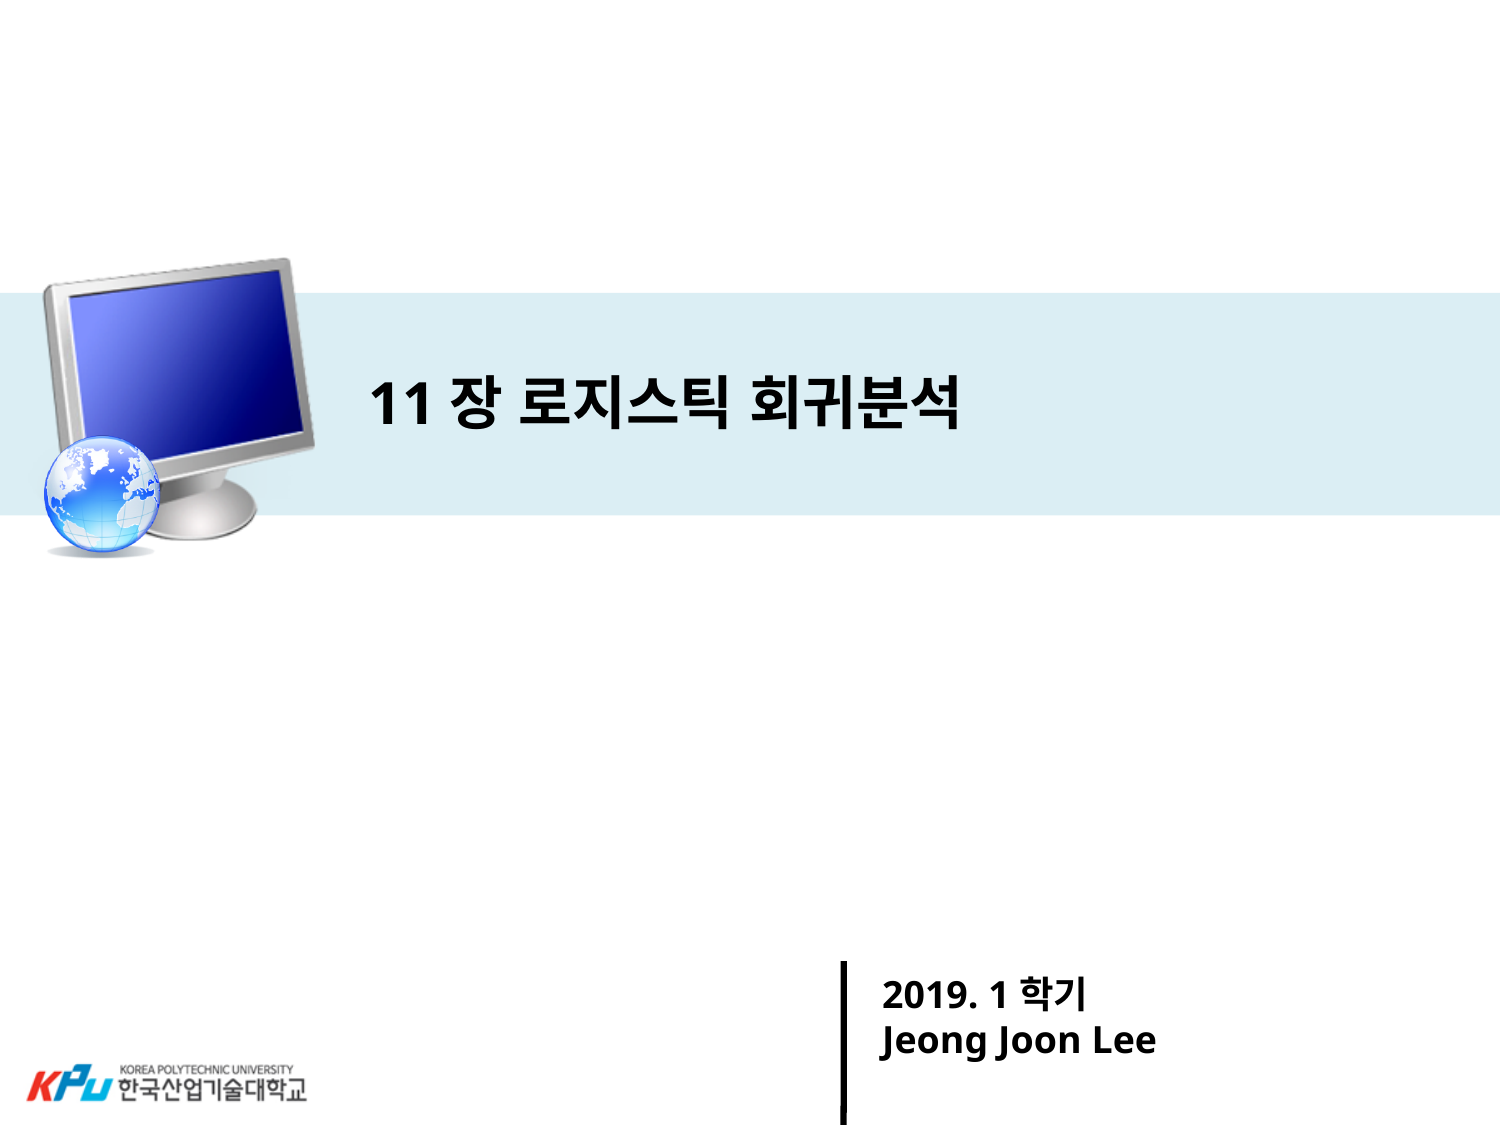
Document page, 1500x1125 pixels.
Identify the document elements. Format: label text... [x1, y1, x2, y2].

title 11장 로지스틱 회귀분석 [353, 297, 1489, 504]
list 2019. 1학기 Jeong Joon Lee [867, 963, 1454, 1114]
picture [19, 1058, 313, 1110]
picture [23, 257, 317, 563]
